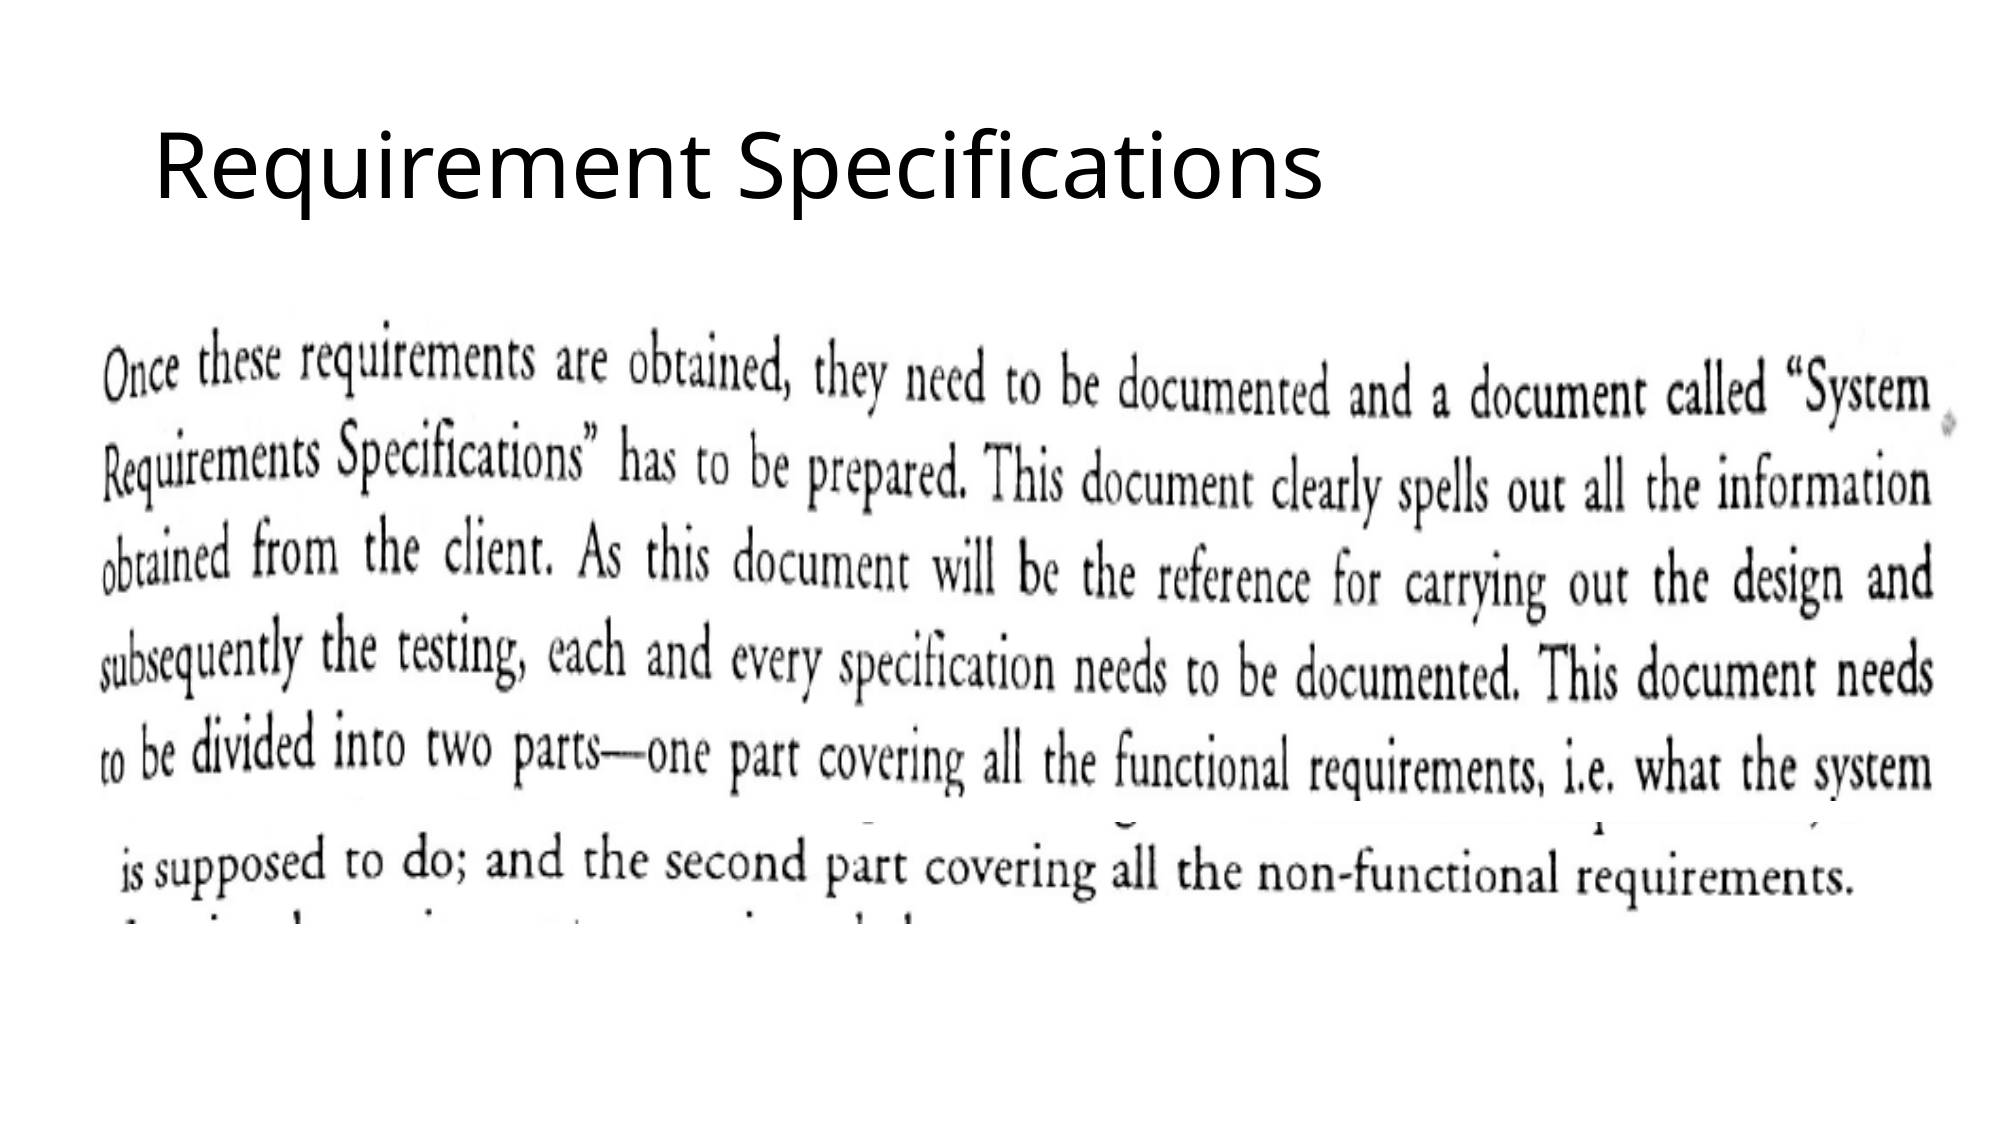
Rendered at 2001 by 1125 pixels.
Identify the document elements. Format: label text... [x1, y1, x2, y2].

title Requirement Specifications [137, 59, 1863, 278]
picture [101, 822, 1863, 924]
picture [85, 308, 1962, 801]
